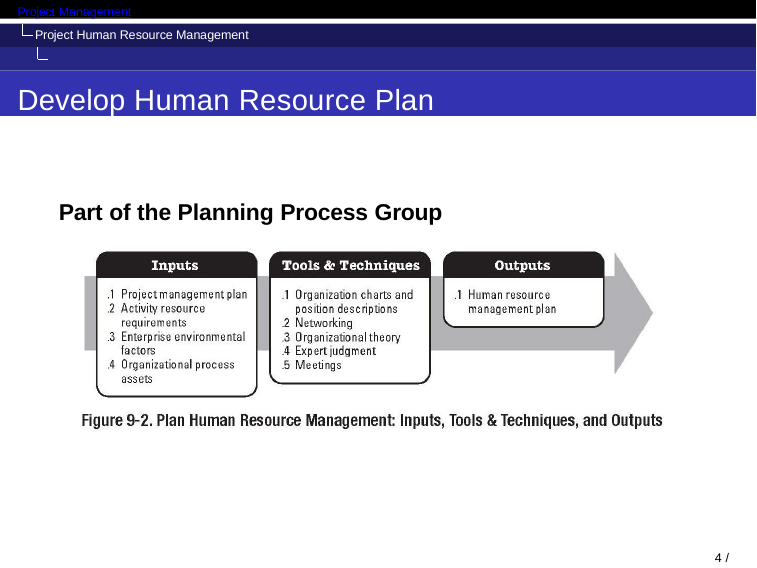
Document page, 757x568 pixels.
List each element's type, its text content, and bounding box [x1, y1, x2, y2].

text_box Part of the Planning Process Group [56, 195, 444, 225]
text_box 1 / 71 [708, 548, 746, 568]
text_box [0, 23, 33, 47]
text_box Project Management [0, 0, 756, 19]
text_box [0, 47, 756, 70]
text_box [80, 245, 667, 433]
text_box [253, 23, 756, 47]
text_box Project Human Resource Management Develop HR Plan [33, 16, 253, 66]
text_box Develop Human Resource Plan [0, 70, 756, 116]
